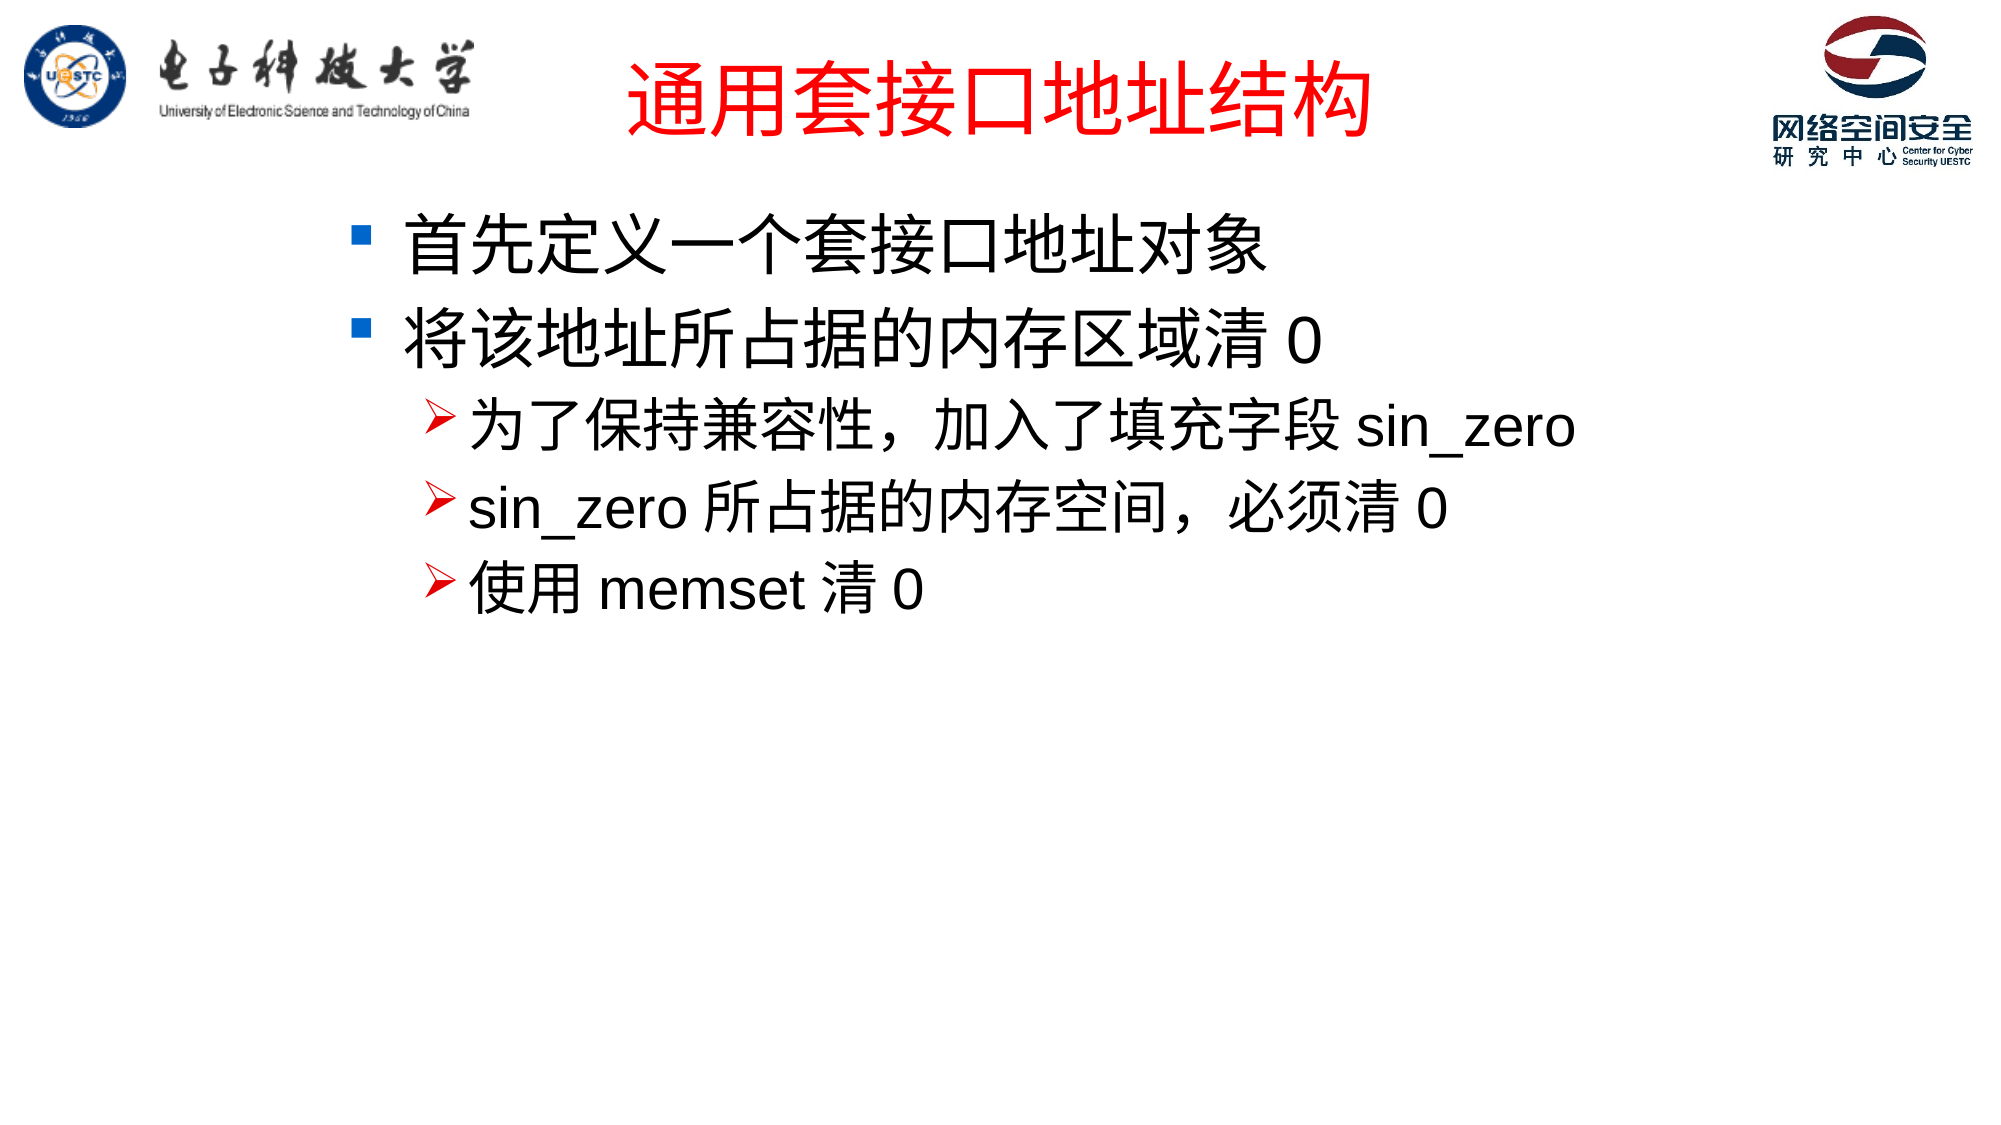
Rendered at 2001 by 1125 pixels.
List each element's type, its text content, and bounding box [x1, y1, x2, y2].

text_box 首先定义一个套接口地址对象 将该地址所占据的内存区域清0 为了保持兼容性，加入了填充字段sin_zero sin_zero所占据的内存空间，必须清0 使用memset清0 [331, 195, 1669, 934]
title 通用套接口地址结构 [0, 0, 2000, 207]
